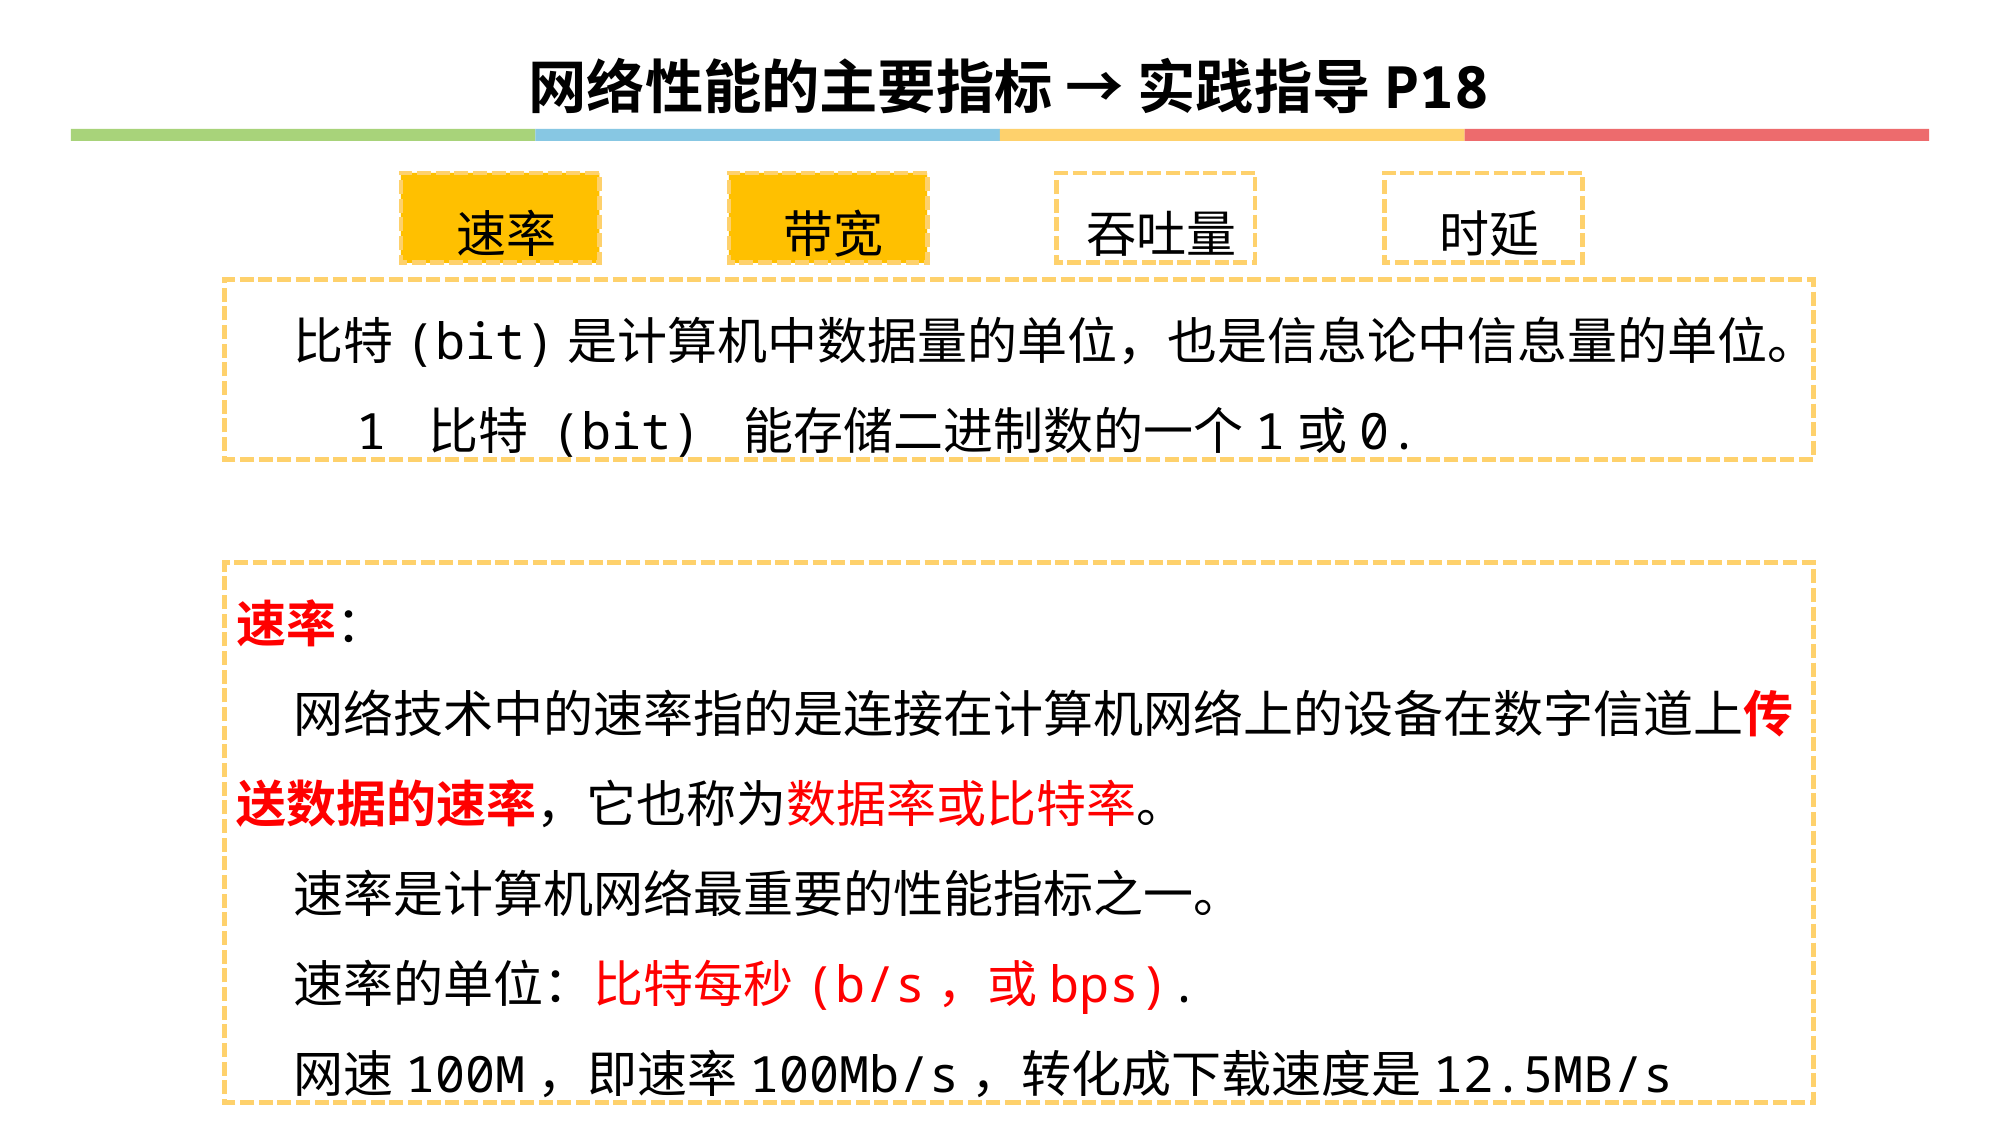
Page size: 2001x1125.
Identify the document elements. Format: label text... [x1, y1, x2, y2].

text_box 时延 [1384, 172, 1583, 263]
text_box 吞吐量 [1056, 172, 1256, 263]
text_box 比特(bit)是计算机中数据量的单位，也是信息论中信息量的单位。 1 比特 (bit) 能存储二进制数的一个1或0. [224, 279, 1814, 460]
text_box 网络性能的主要指标 → 实践指导P18 [413, 49, 1604, 120]
text_box 速率 [400, 172, 600, 263]
text_box 速率： 网络技术中的速率指的是连接在计算机网络上的设备在数字信道上传送数据的速率，它也称为数据率或比特率。 速率是计算机网络最重要的性能指标之一。 速率的单位：比特每秒(b/s，或bps). 网速100M，即速率100Mb/s，转化成下载速度是12.5MB/s [224, 562, 1814, 1103]
text_box 带宽 [728, 172, 928, 263]
